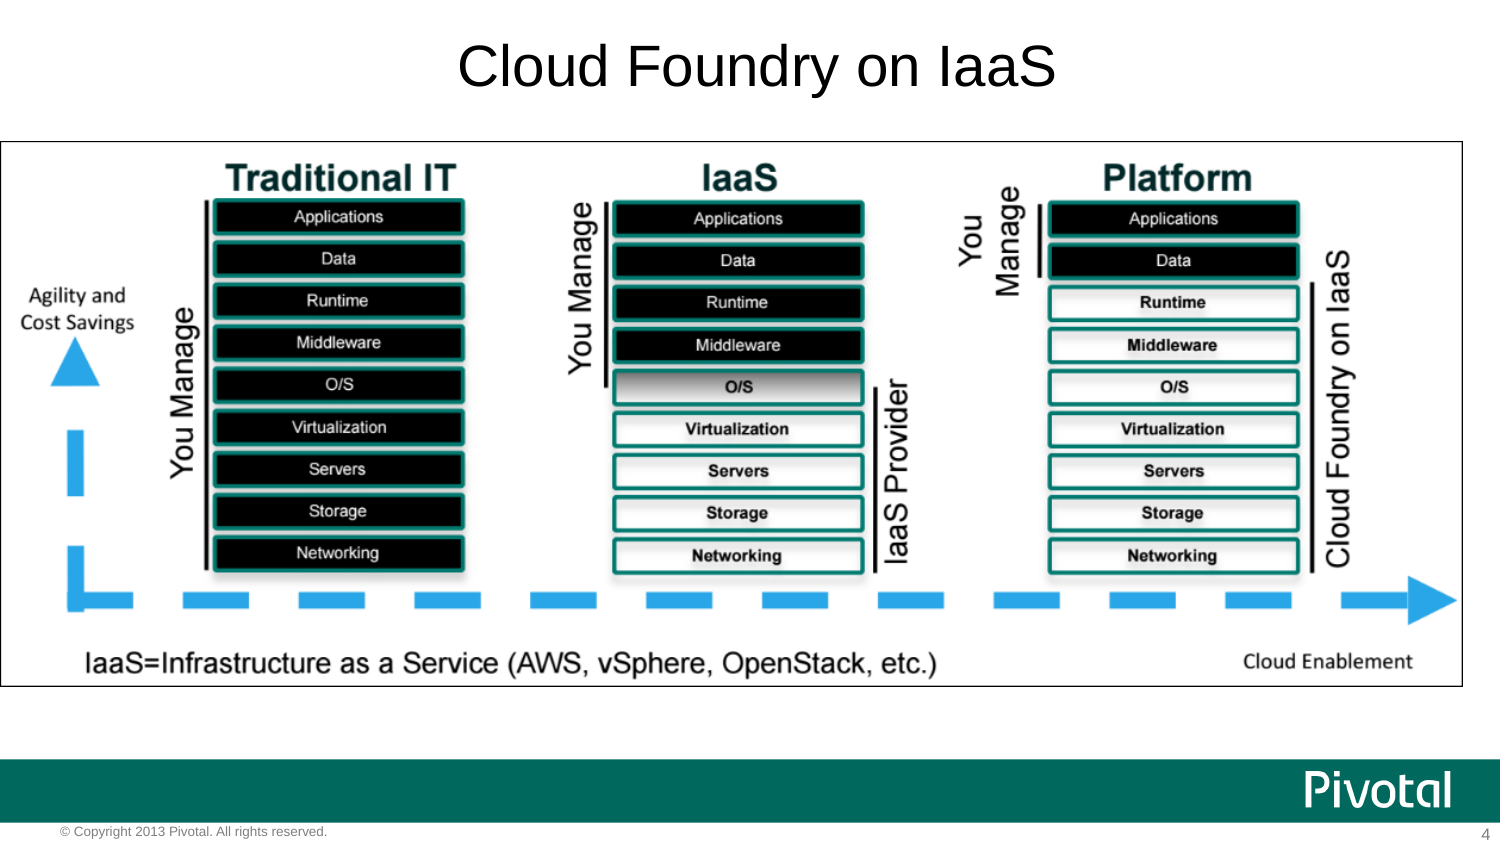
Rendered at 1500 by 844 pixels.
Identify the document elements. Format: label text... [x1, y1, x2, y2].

text_box Cloud Foundry on IaaS [15, 21, 1500, 106]
picture [1304, 768, 1452, 811]
picture [0, 141, 1463, 688]
